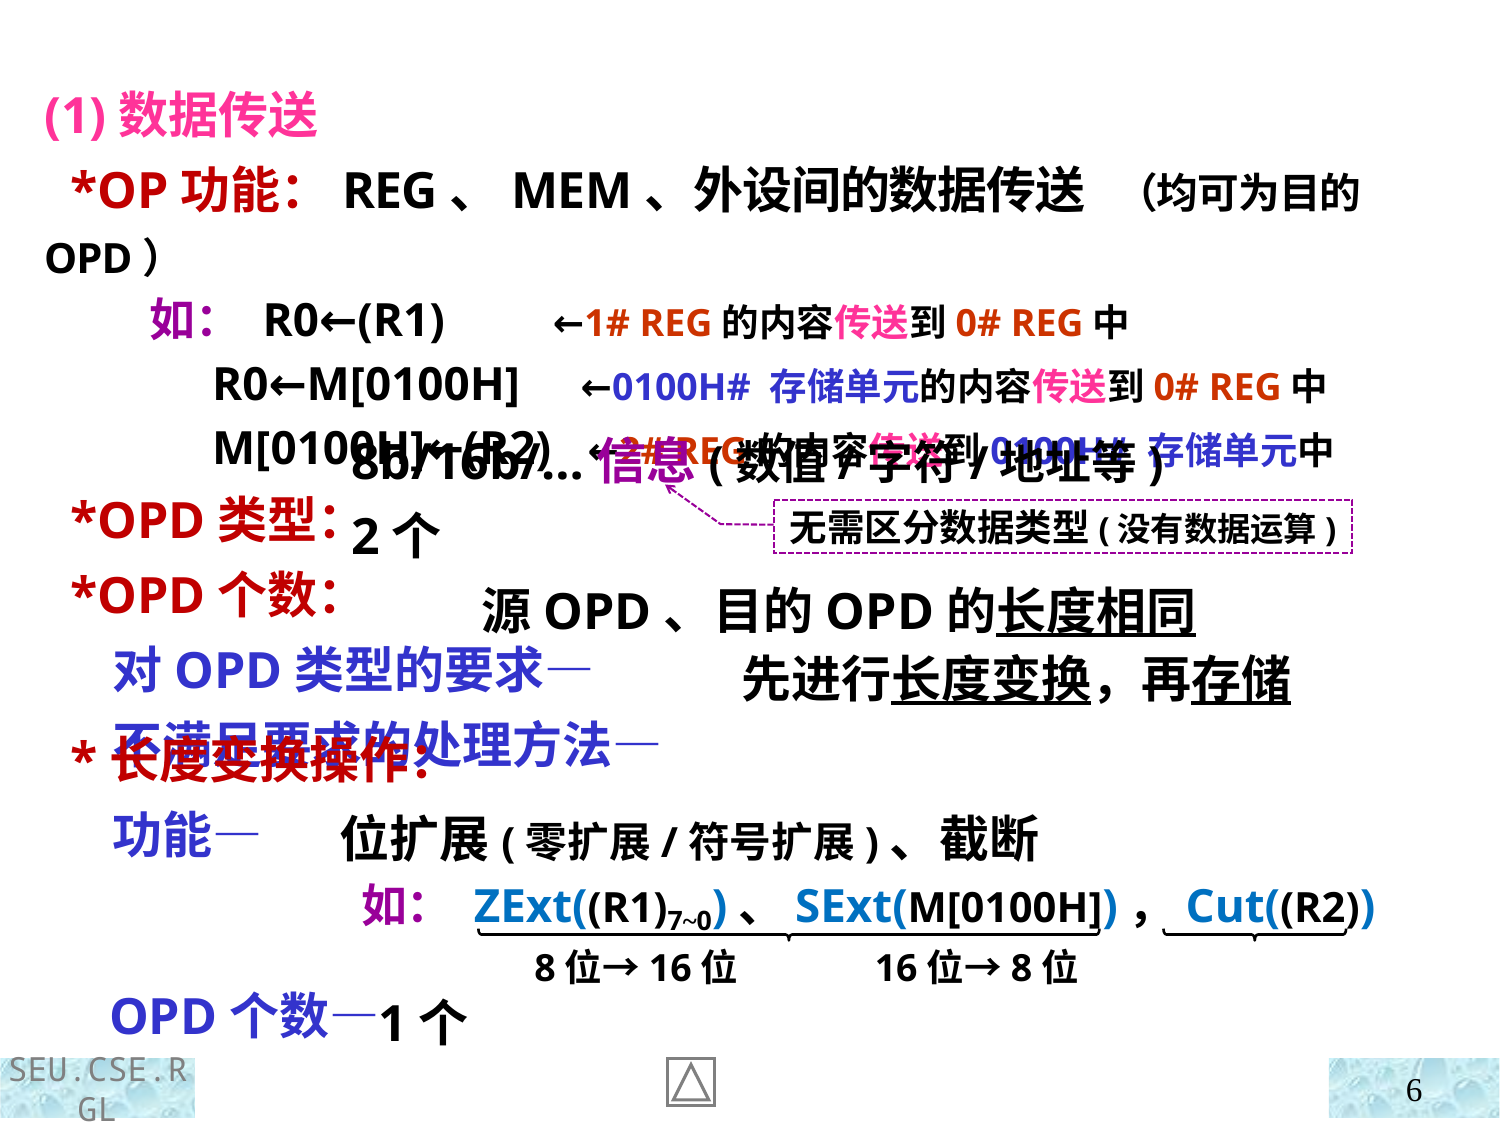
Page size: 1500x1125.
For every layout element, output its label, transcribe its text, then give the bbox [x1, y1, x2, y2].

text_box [0, 1058, 195, 1118]
text_box 8b/16b/…信息(数值/字符/地址等) 2个 源OPD、目的OPD的长度相同 [336, 406, 1447, 647]
text_box 先进行长度变换，再存储 [726, 625, 1471, 715]
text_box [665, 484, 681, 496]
text_box 位扩展(零扩展/符号扩展)、截断 如： ZExt((R1)7~0)、SExt(M[0100H])，Cut((R2)) 8位→16位 16位→8位 1个 [324, 785, 1412, 1060]
text_box [667, 1060, 715, 1106]
text_box (1)数据传送 *OP功能：REG、MEM、外设间的数据传送 （均可为目的OPD） 如： R0←(R1) ←1# REG的内容传送到0# REG中 R0←M[0100H] ←0100H# 存储单元的内容传送到0# REG中 M[0100H]←(R2) ←2# REG的内容传送到0100H# 存储单元中 *OPD类型： *OPD个数： 对OPD类型的要求— 不满足要求的处理方法— [29, 61, 1471, 781]
text_box 无需区分数据类型(没有数据运算) [762, 499, 1353, 553]
slide_number 6 [1328, 1058, 1500, 1118]
text_box *长度变换操作： 功能— OPD个数— [29, 706, 502, 1052]
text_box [477, 928, 1347, 941]
